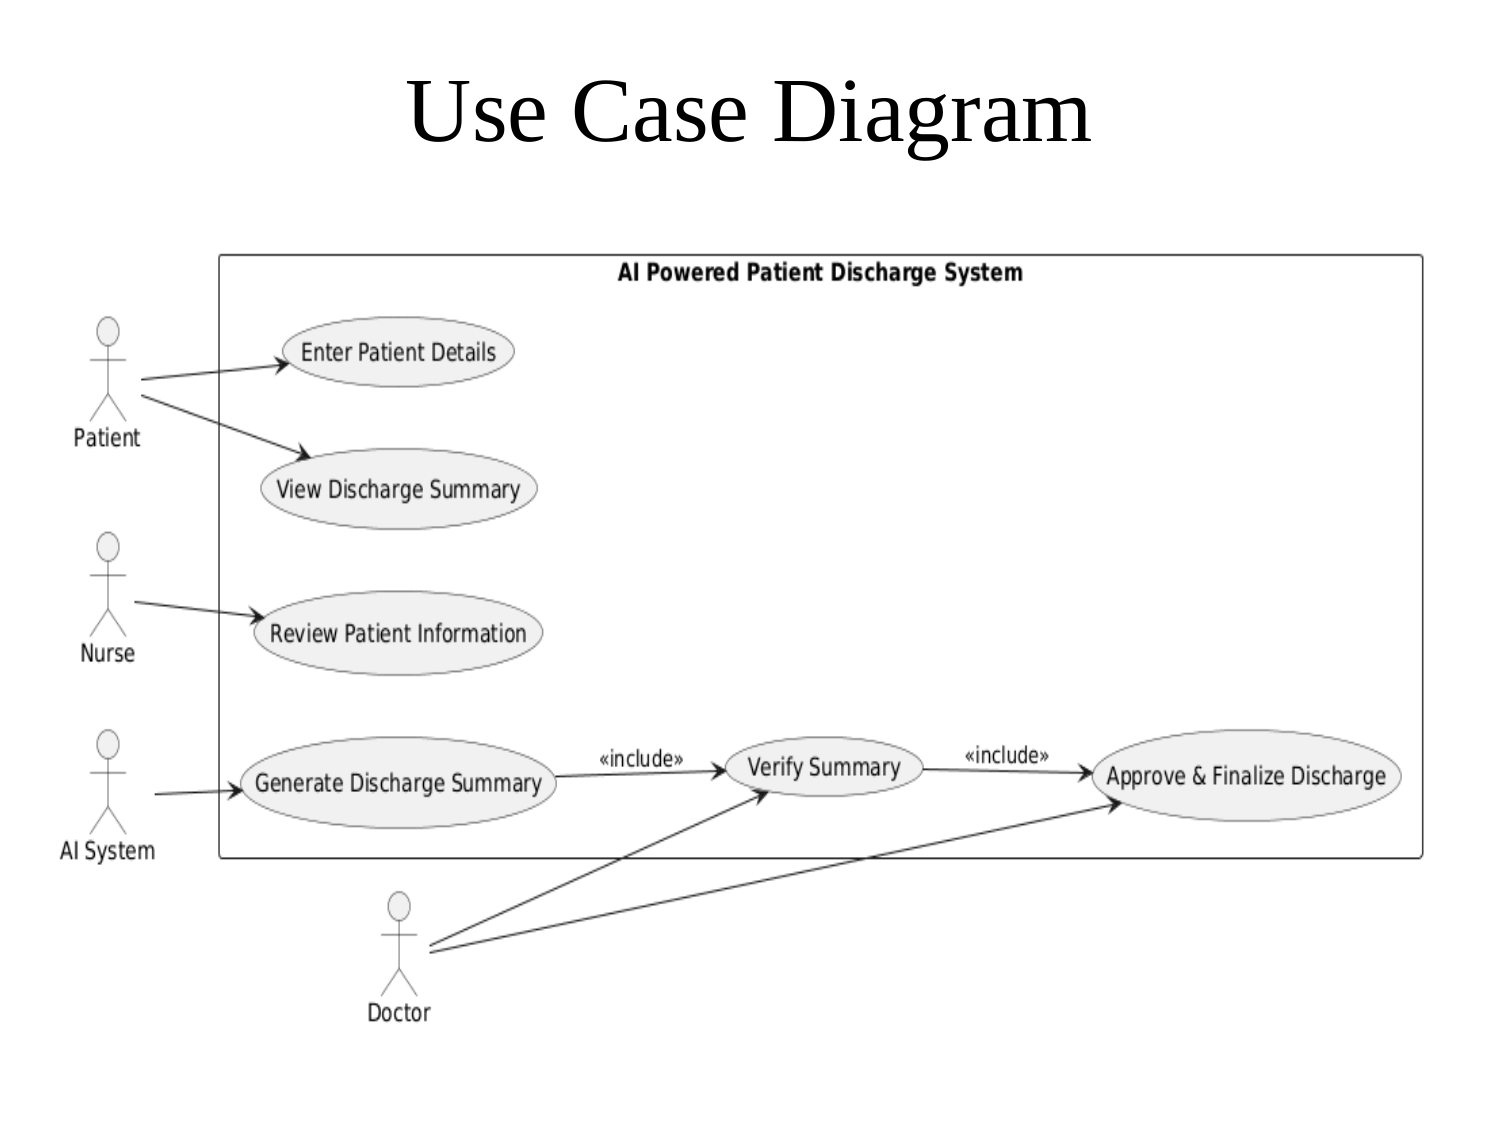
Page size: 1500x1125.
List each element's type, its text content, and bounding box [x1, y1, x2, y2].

picture [52, 242, 1429, 1034]
title Use Case Diagram [171, 49, 1329, 161]
